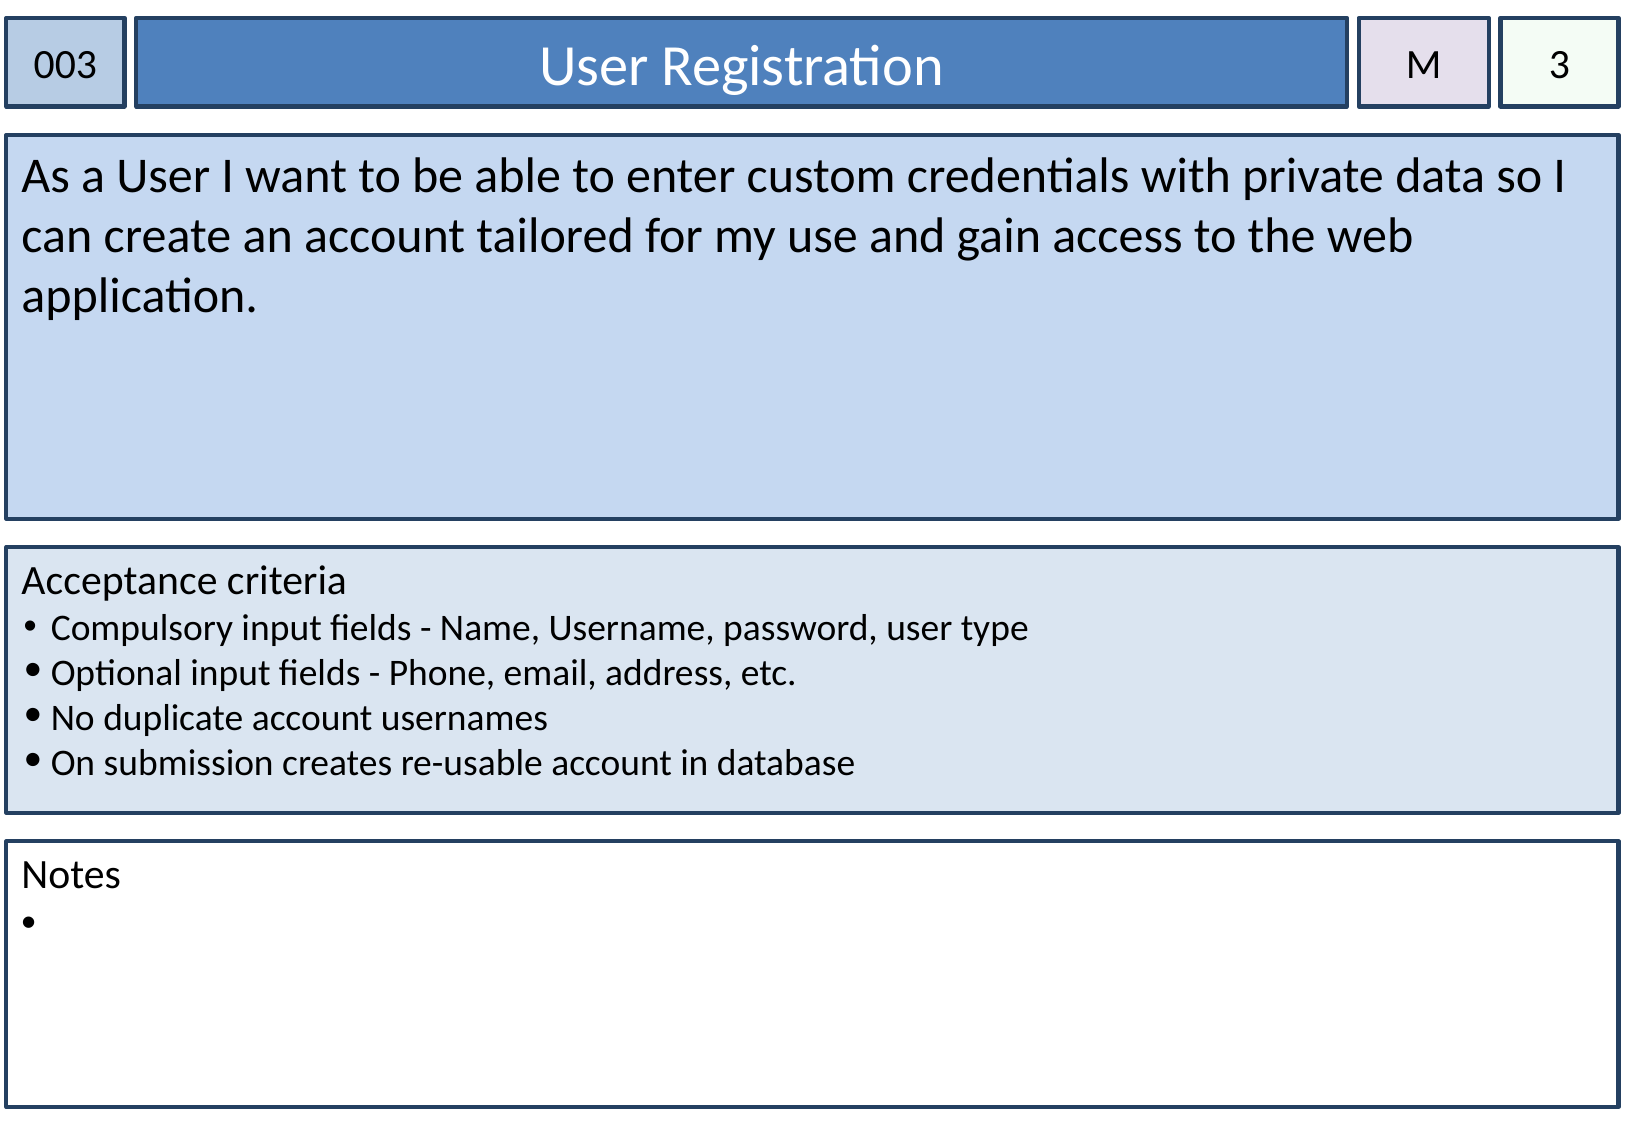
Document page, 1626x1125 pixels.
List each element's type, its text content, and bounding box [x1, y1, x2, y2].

text_box Acceptance criteria Compulsory input fields - Name, Username, password, user type Optional input fields - Phone, email, address, etc. No duplicate account usernames On submission creates re-usable account in database [6, 547, 1619, 813]
text_box 3 [1500, 17, 1619, 107]
text_box As a User I want to be able to enter custom credentials with private data so I can create an account tailored for my use and gain access to the web application. [6, 134, 1619, 519]
text_box 003 [6, 17, 125, 107]
text_box M [1358, 17, 1489, 107]
text_box Notes [6, 841, 1619, 1107]
text_box User Registration [136, 17, 1347, 107]
